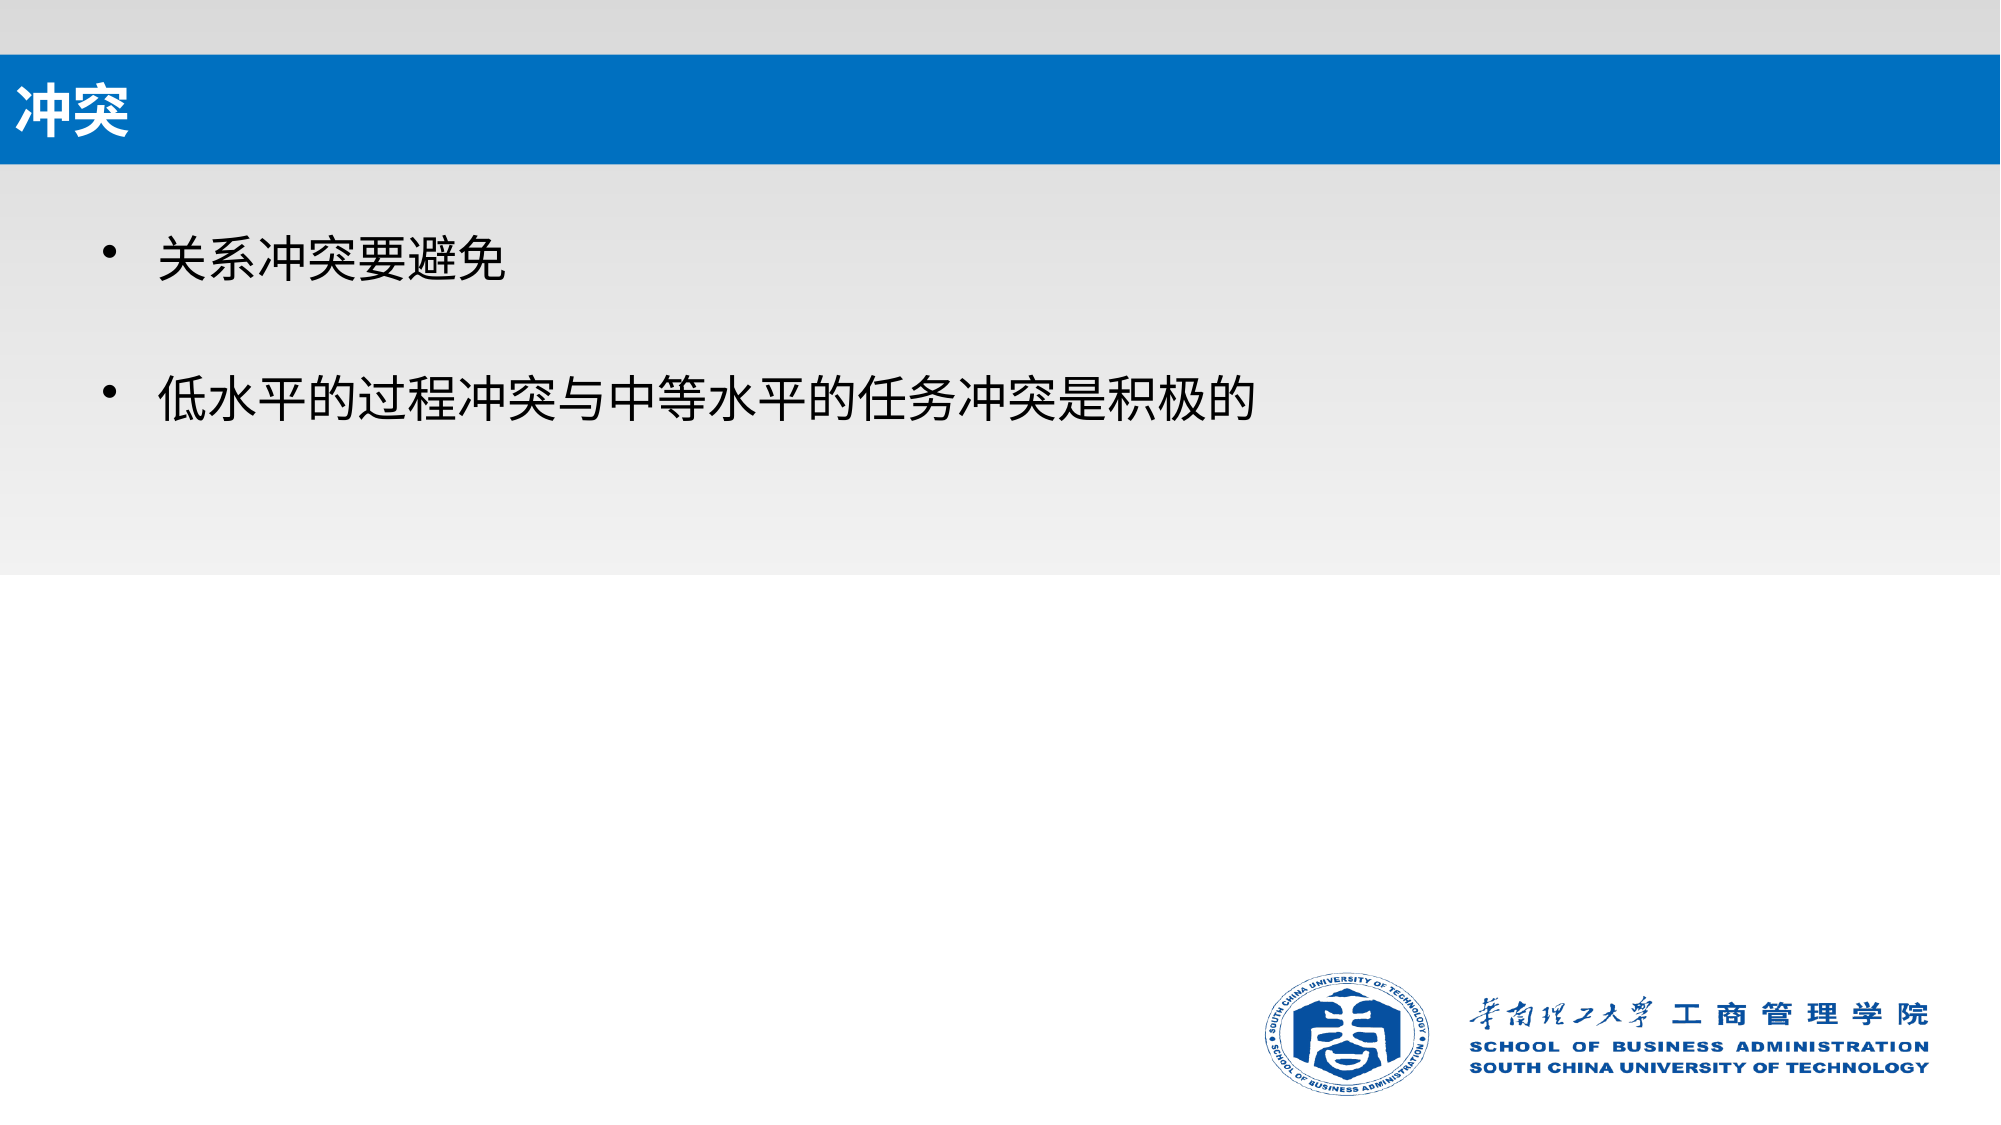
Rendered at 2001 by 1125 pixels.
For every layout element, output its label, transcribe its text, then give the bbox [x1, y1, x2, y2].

picture [1241, 941, 1961, 1125]
list 关系冲突要避免 低水平的过程冲突与中等水平的任务冲突是积极的 [86, 219, 1898, 1006]
title 冲突 [0, 54, 2000, 165]
